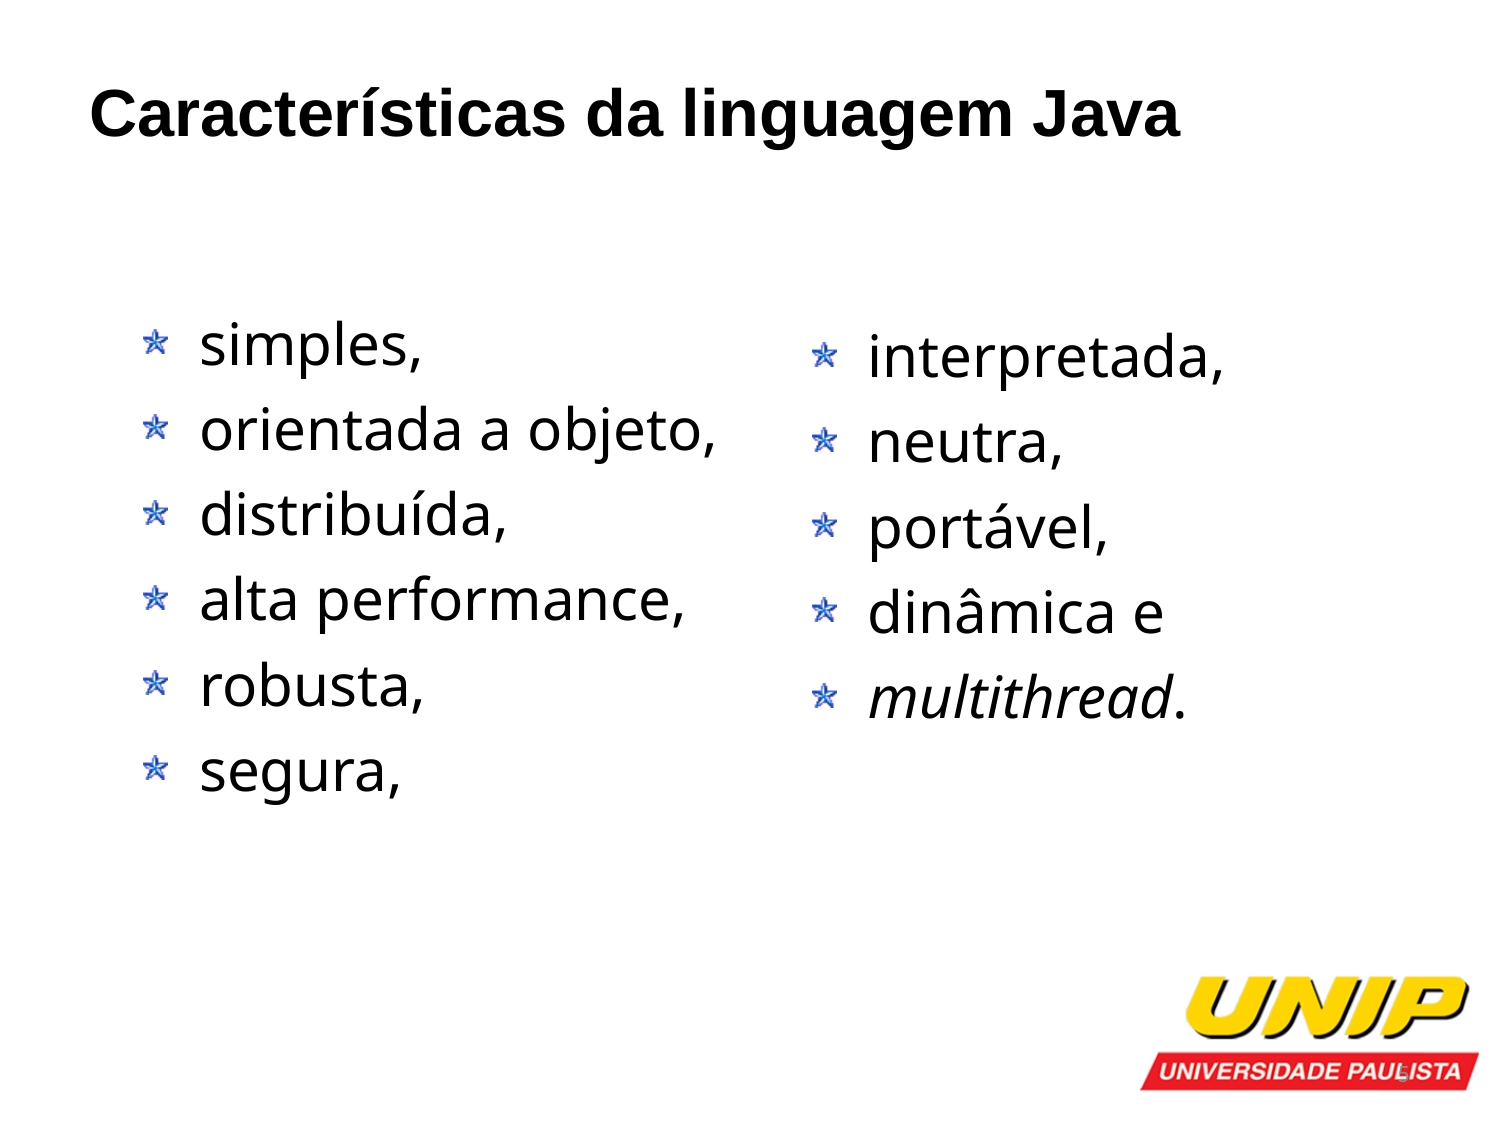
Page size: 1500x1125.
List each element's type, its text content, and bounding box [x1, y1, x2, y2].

picture [812, 512, 837, 537]
list simples, orientada a objeto, distribuída, alta performance, robusta, segura, [128, 298, 788, 952]
picture [143, 670, 168, 695]
text_box interpretada, neutra, portável, dinâmica e multithread. [812, 318, 1390, 731]
text_box Características da linguagem Java [74, 62, 1246, 158]
picture [143, 329, 168, 354]
picture [812, 427, 837, 452]
picture [1139, 967, 1480, 1096]
picture [143, 500, 168, 525]
picture [143, 755, 168, 780]
picture [812, 597, 837, 622]
picture [143, 414, 168, 439]
picture [812, 342, 837, 367]
slide_number 5 [1074, 1042, 1425, 1103]
picture [143, 585, 168, 610]
picture [812, 683, 837, 708]
